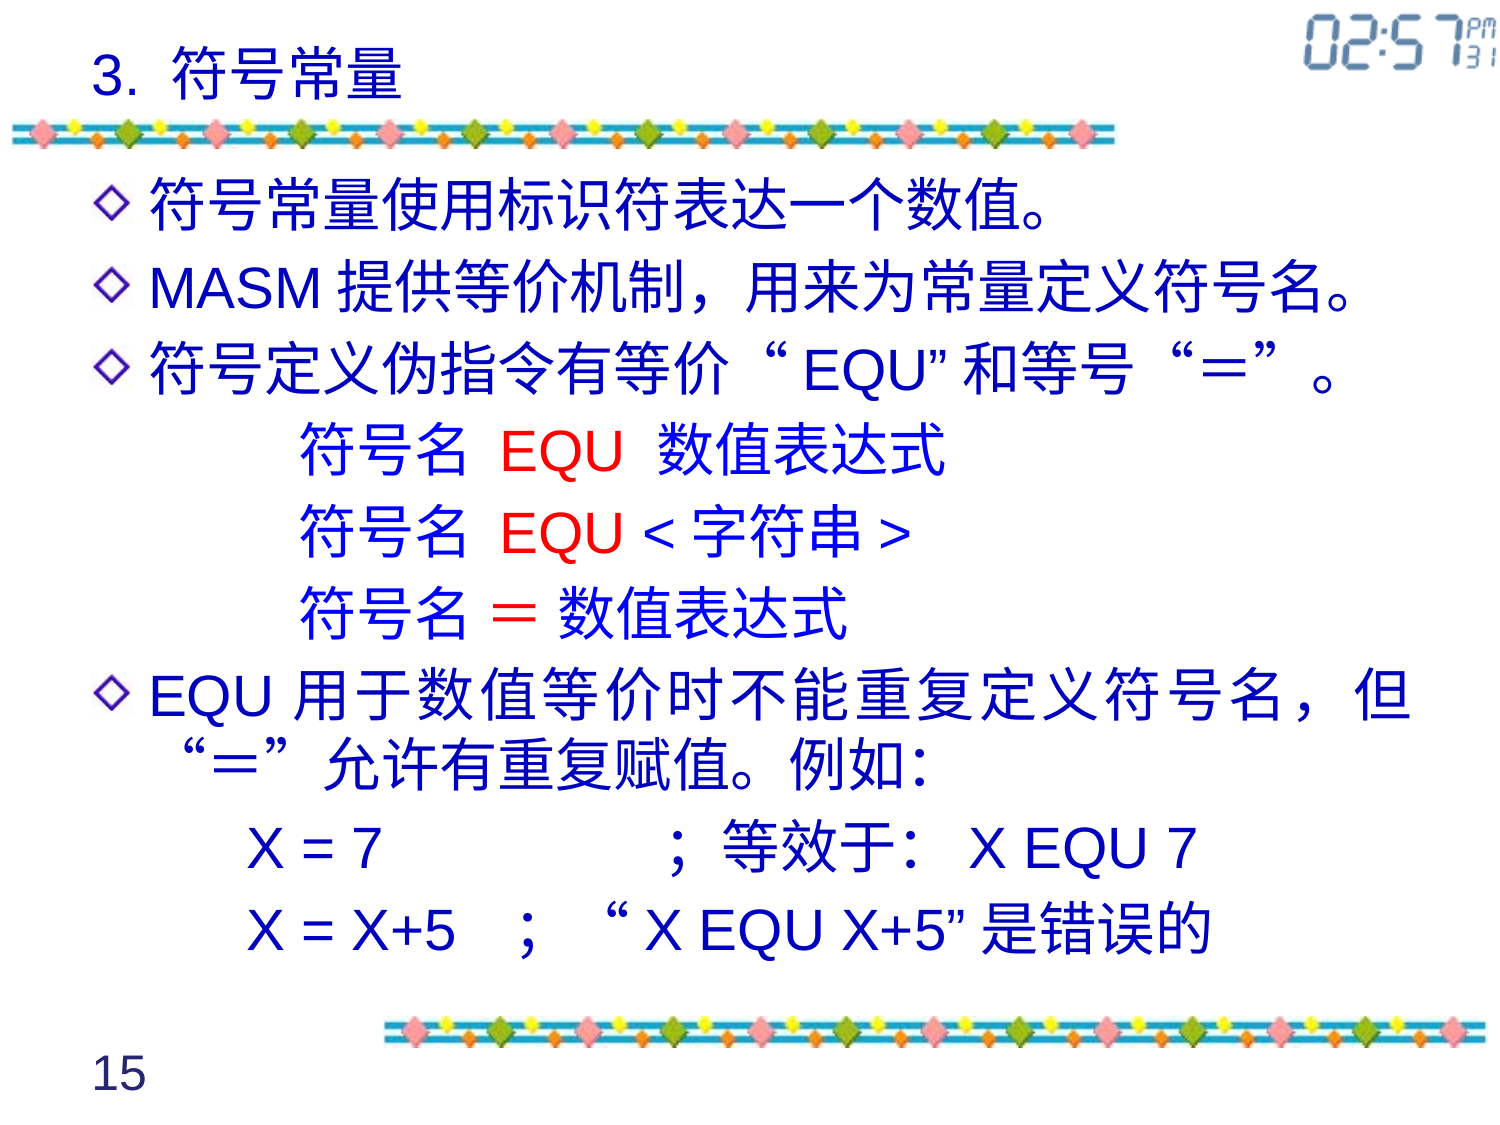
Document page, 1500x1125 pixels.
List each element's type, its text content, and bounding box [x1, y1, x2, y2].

picture [91, 264, 133, 306]
picture [91, 346, 133, 388]
picture [91, 672, 133, 714]
picture [383, 1016, 1488, 1048]
list 符号常量使用标识符表达一个数值。 MASM提供等价机制，用来为常量定义符号名。 符号定义伪指令有等价“EQU”和等号“＝”。 符号名 EQU 数值表达式 符号名 EQU <字符串> 符号名 ＝ 数值表达式 EQU用于数值等价时不能重复定义符号名，但“＝”允许有重复赋值。例如： X = 7 ；等效于：X EQU 7 X = X+5 ；“X EQU X+5”是错误的 [76, 160, 1427, 1000]
picture [91, 182, 133, 224]
picture [1299, 0, 1500, 88]
picture [11, 119, 1117, 149]
title 3. 符号常量 [76, 31, 1427, 114]
